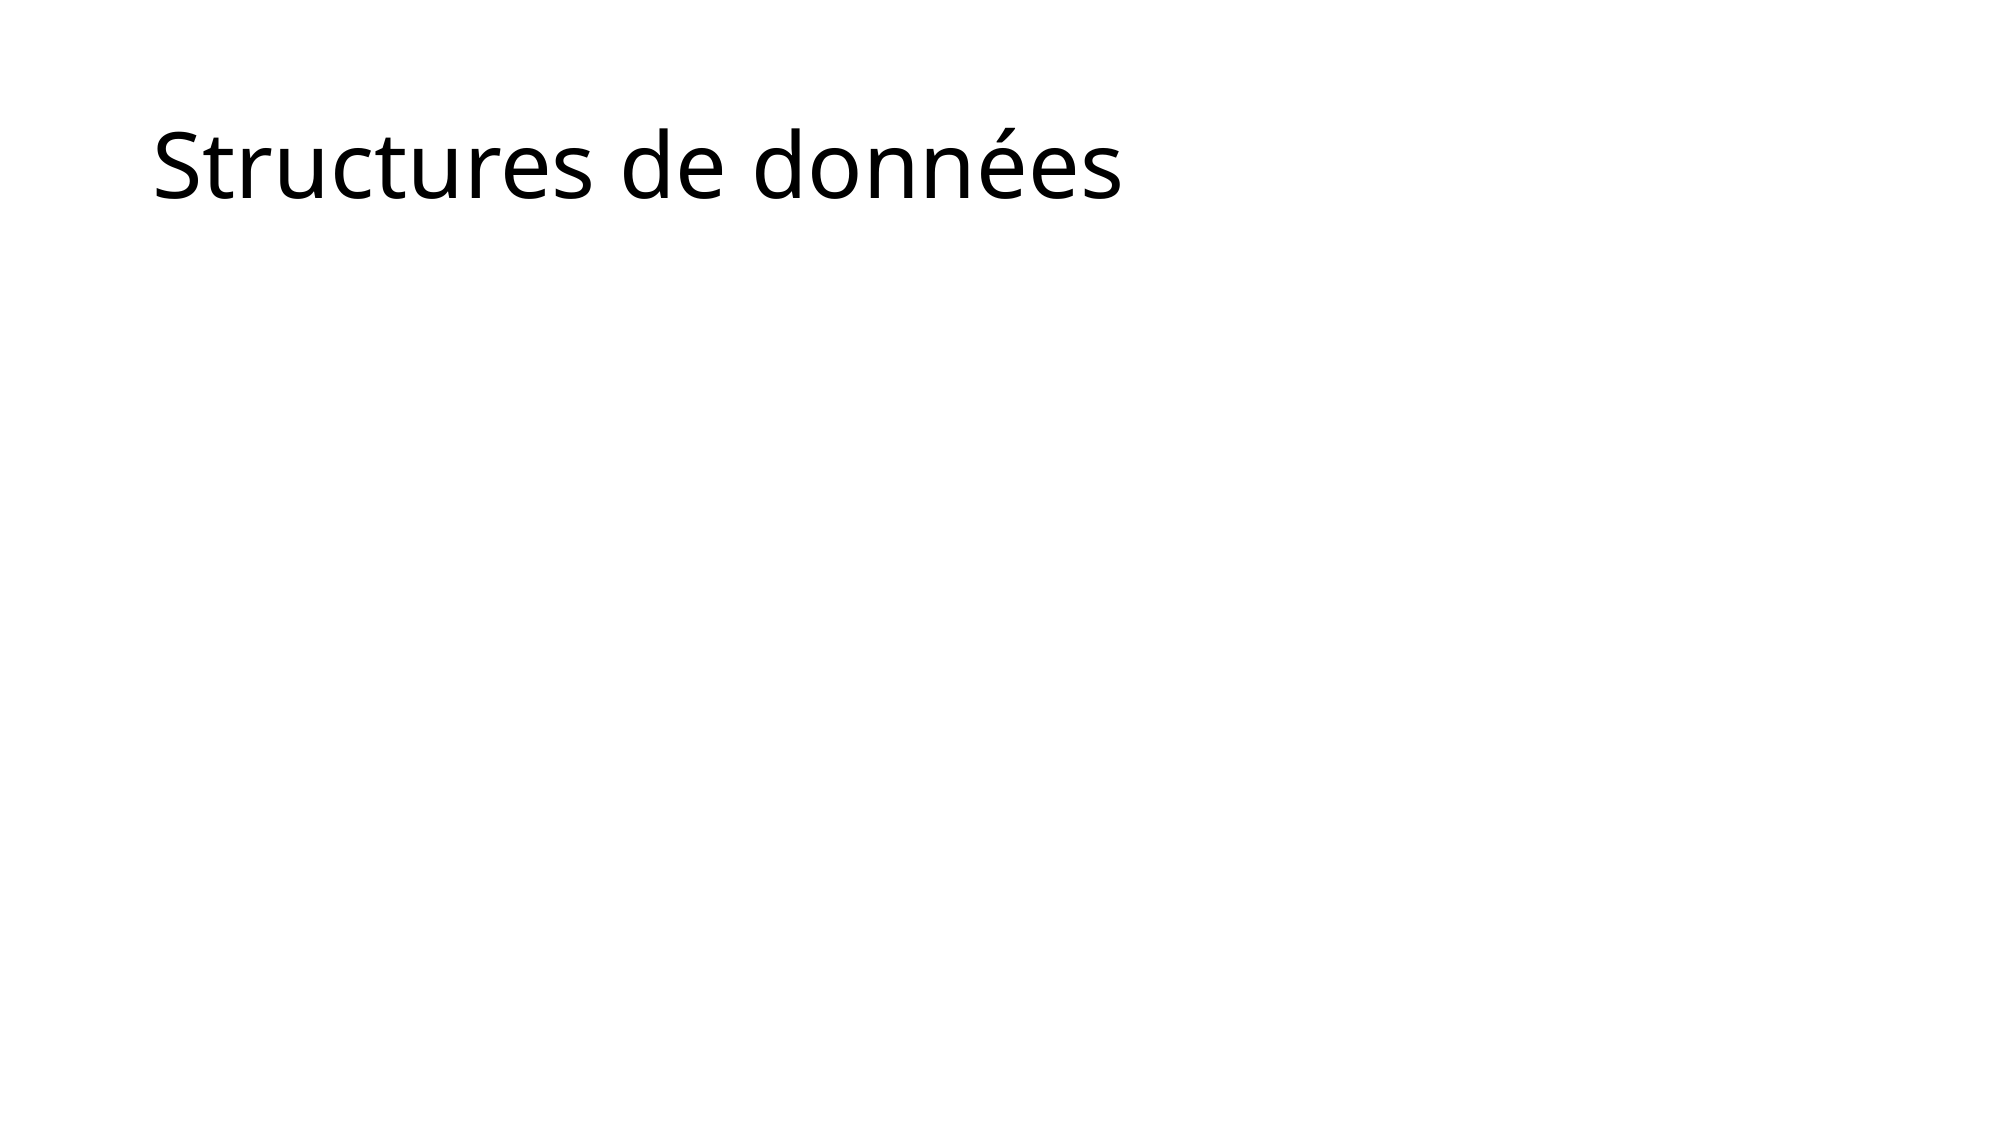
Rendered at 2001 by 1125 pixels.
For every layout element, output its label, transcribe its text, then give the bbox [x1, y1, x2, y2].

title Structures de données [137, 59, 1863, 278]
